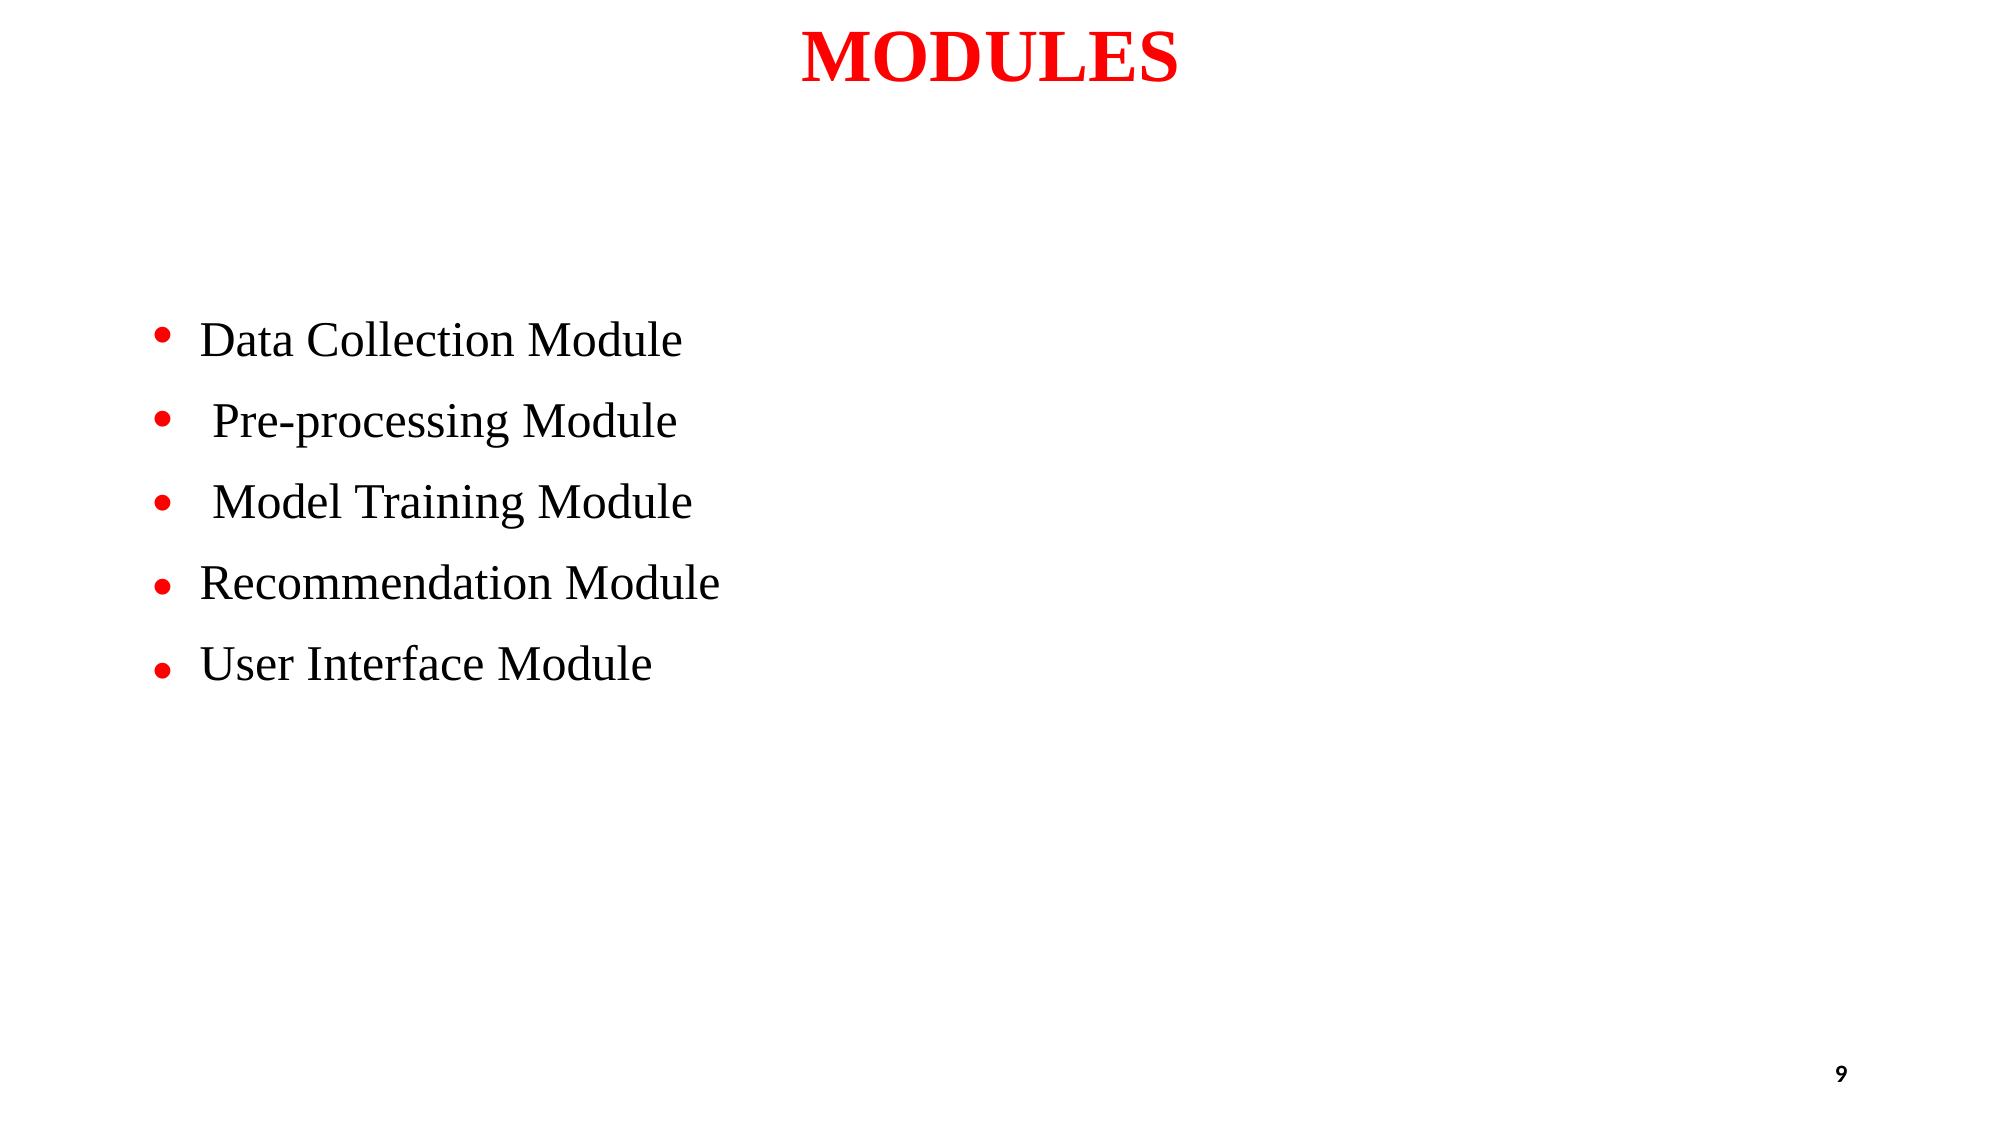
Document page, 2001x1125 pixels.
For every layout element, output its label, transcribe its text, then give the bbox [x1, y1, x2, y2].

title MODULES [0, 3, 2000, 112]
text_box Data Collection Module Pre-processing Module Model Training Module Recommendation Module User Interface Module [166, 299, 1450, 936]
slide_number 9 [1412, 1042, 1863, 1103]
list [137, 299, 1863, 1014]
